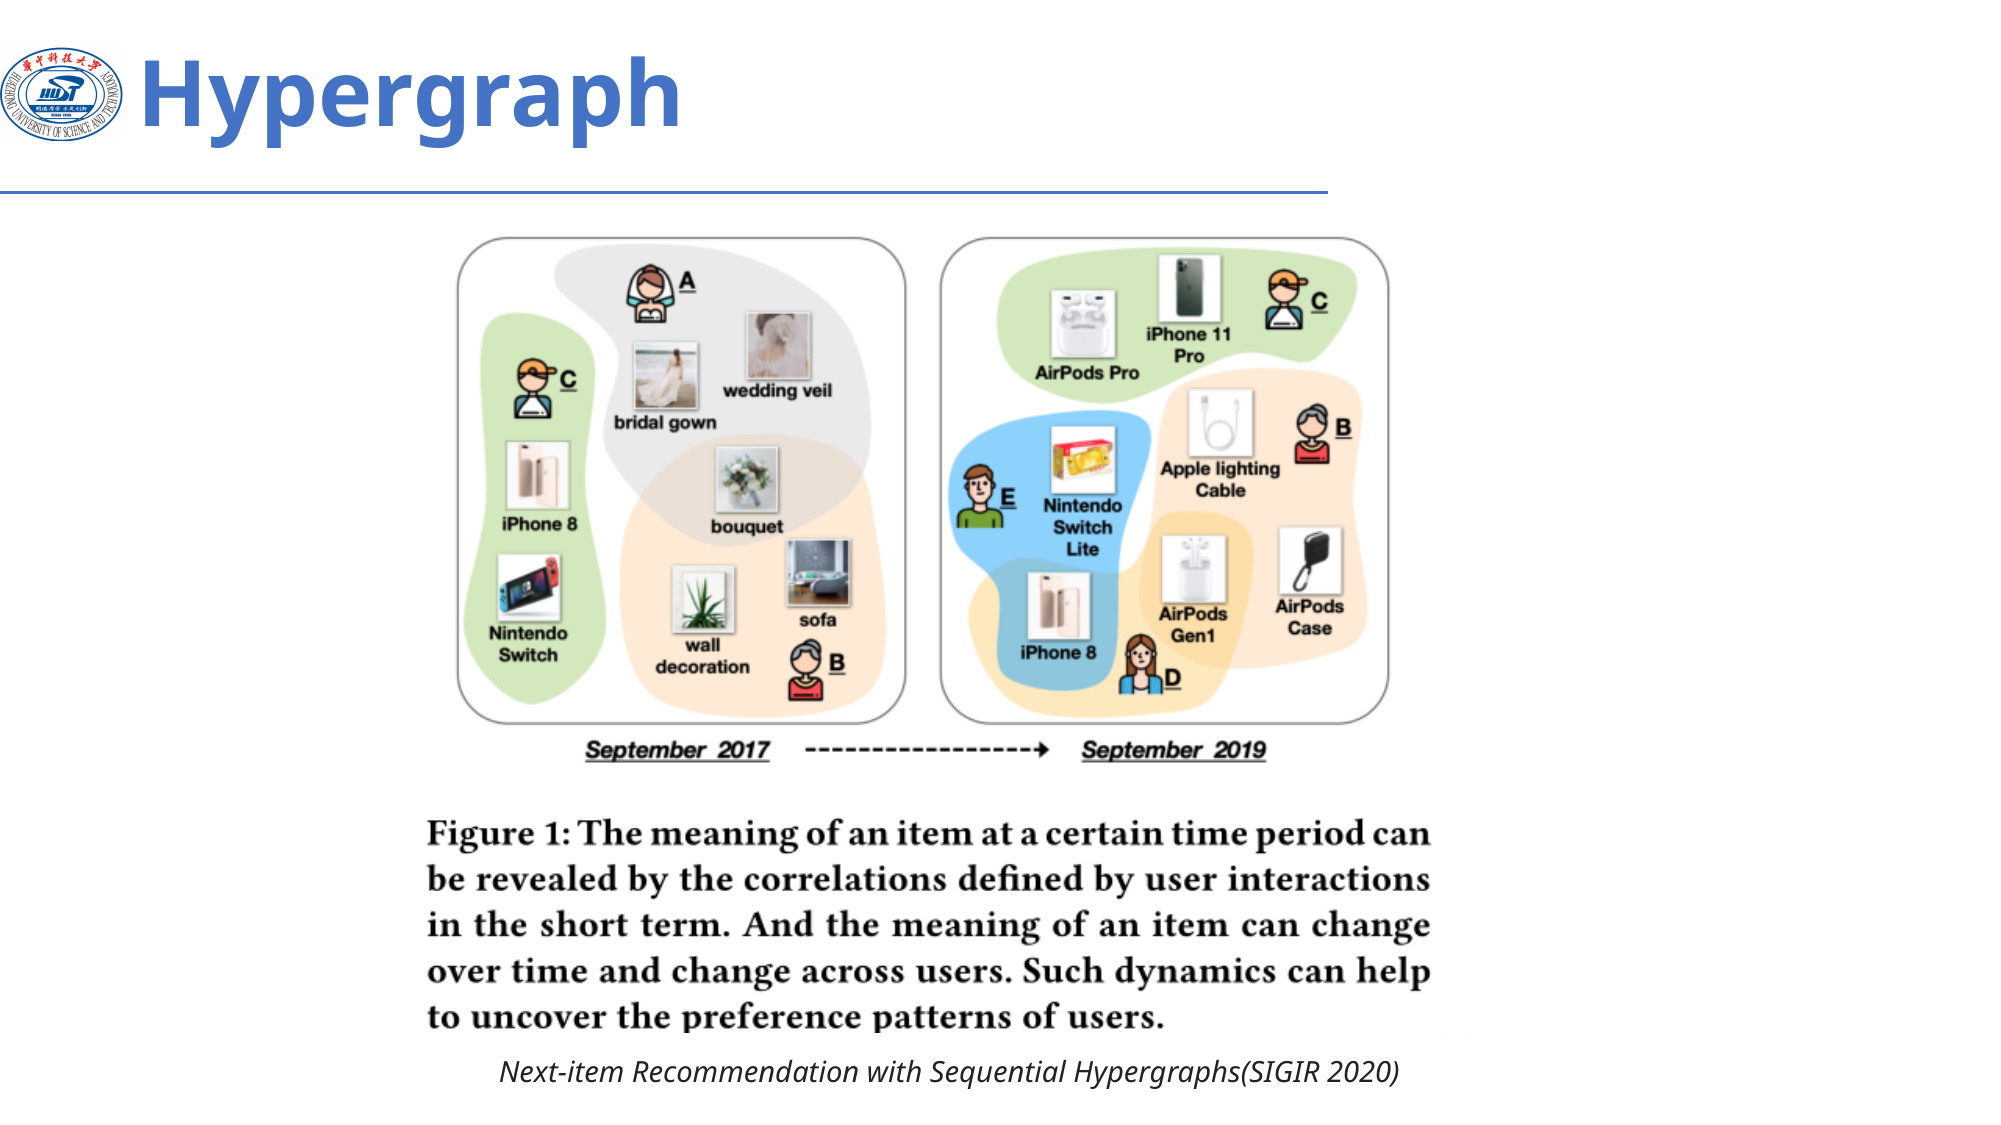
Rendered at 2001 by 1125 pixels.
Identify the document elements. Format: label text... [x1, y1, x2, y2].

picture [370, 228, 1494, 1033]
list Hypergraph [123, 39, 1328, 147]
text_box Next-item Recommendation with Sequential Hypergraphs(SIGIR 2020) [484, 1045, 1699, 1096]
picture [0, 47, 123, 141]
